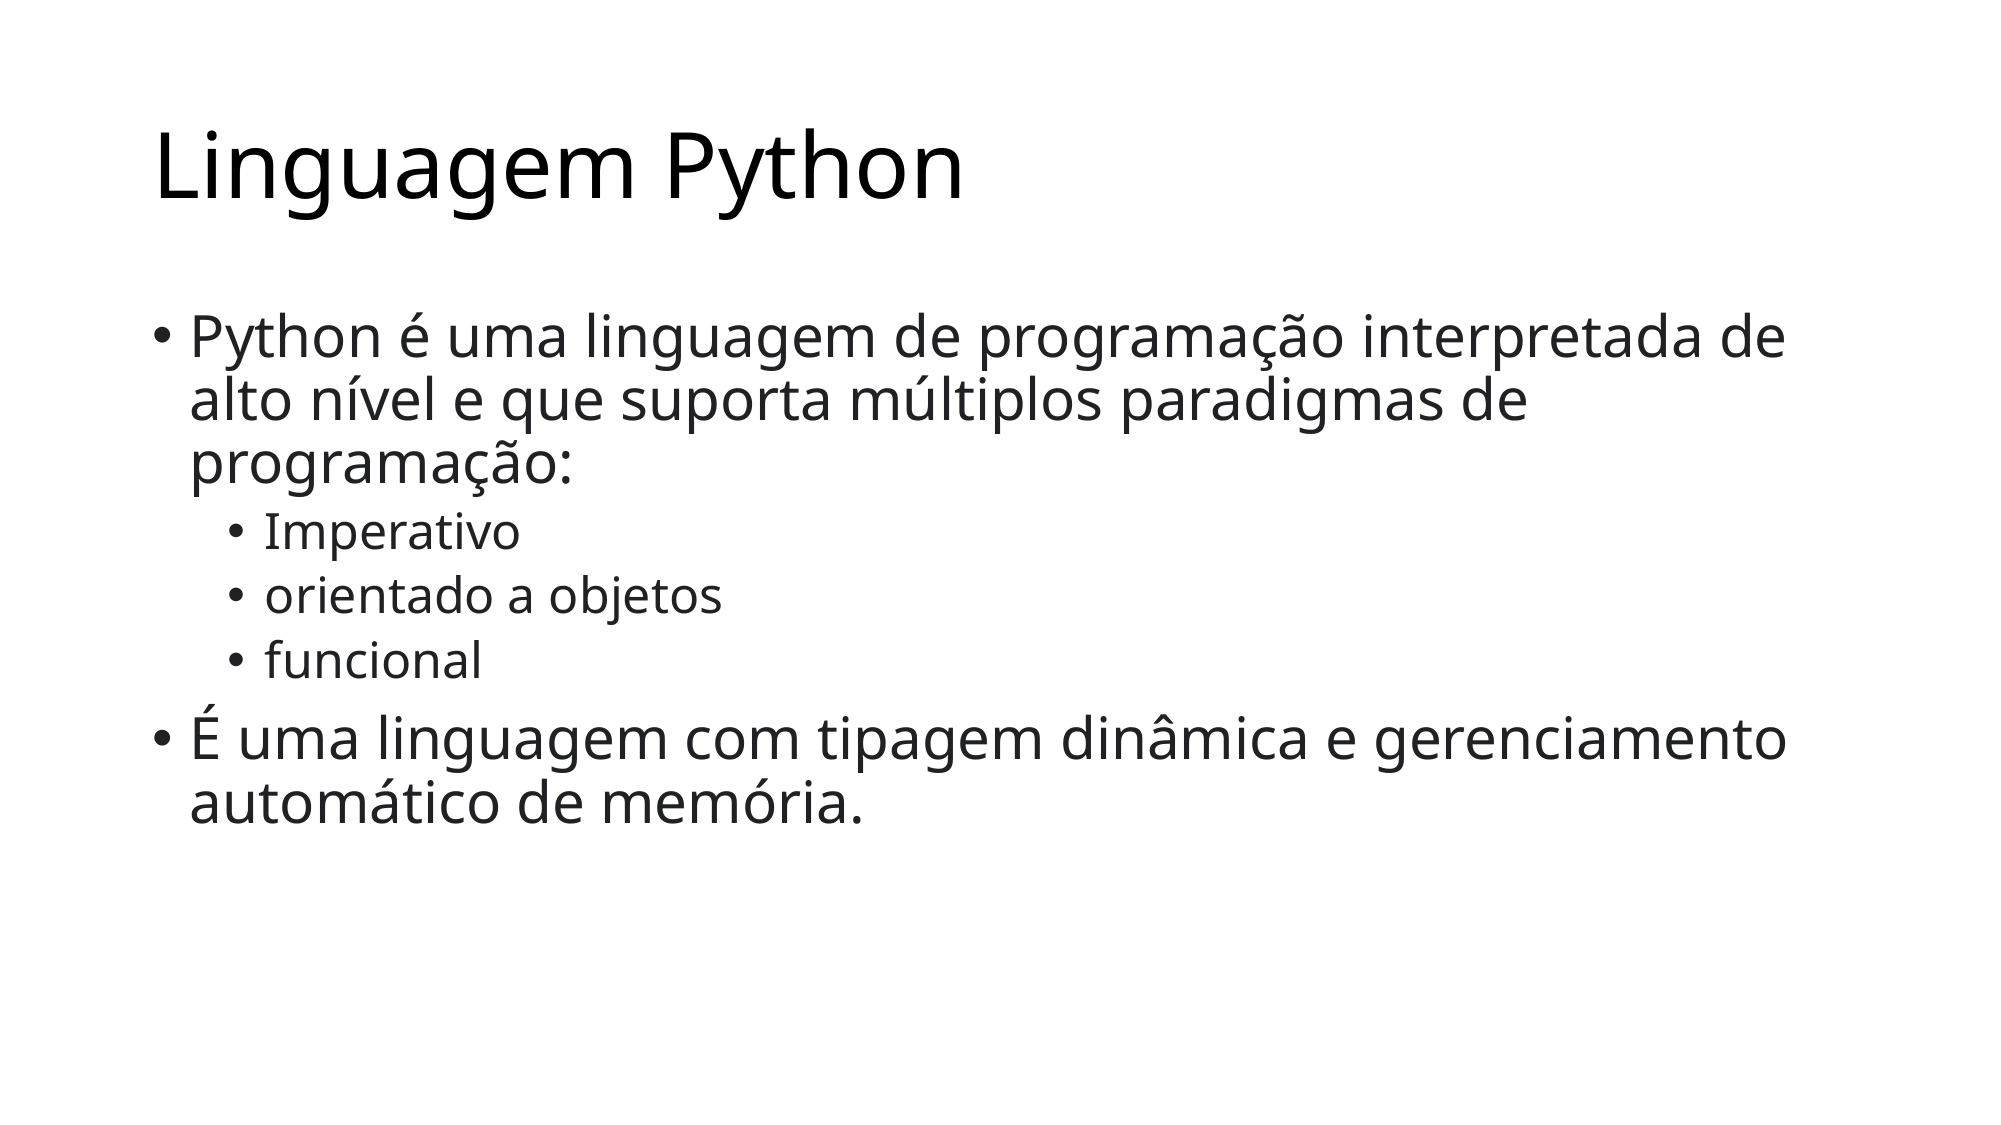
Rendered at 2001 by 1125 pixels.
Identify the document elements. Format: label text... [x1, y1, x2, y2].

list Python é uma linguagem de programação interpretada de alto nível e que suporta múltiplos paradigmas de programação: Imperativo orientado a objetos funcional É uma linguagem com tipagem dinâmica e gerenciamento automático de memória. [137, 299, 1863, 1014]
title Linguagem Python [137, 59, 1863, 278]
